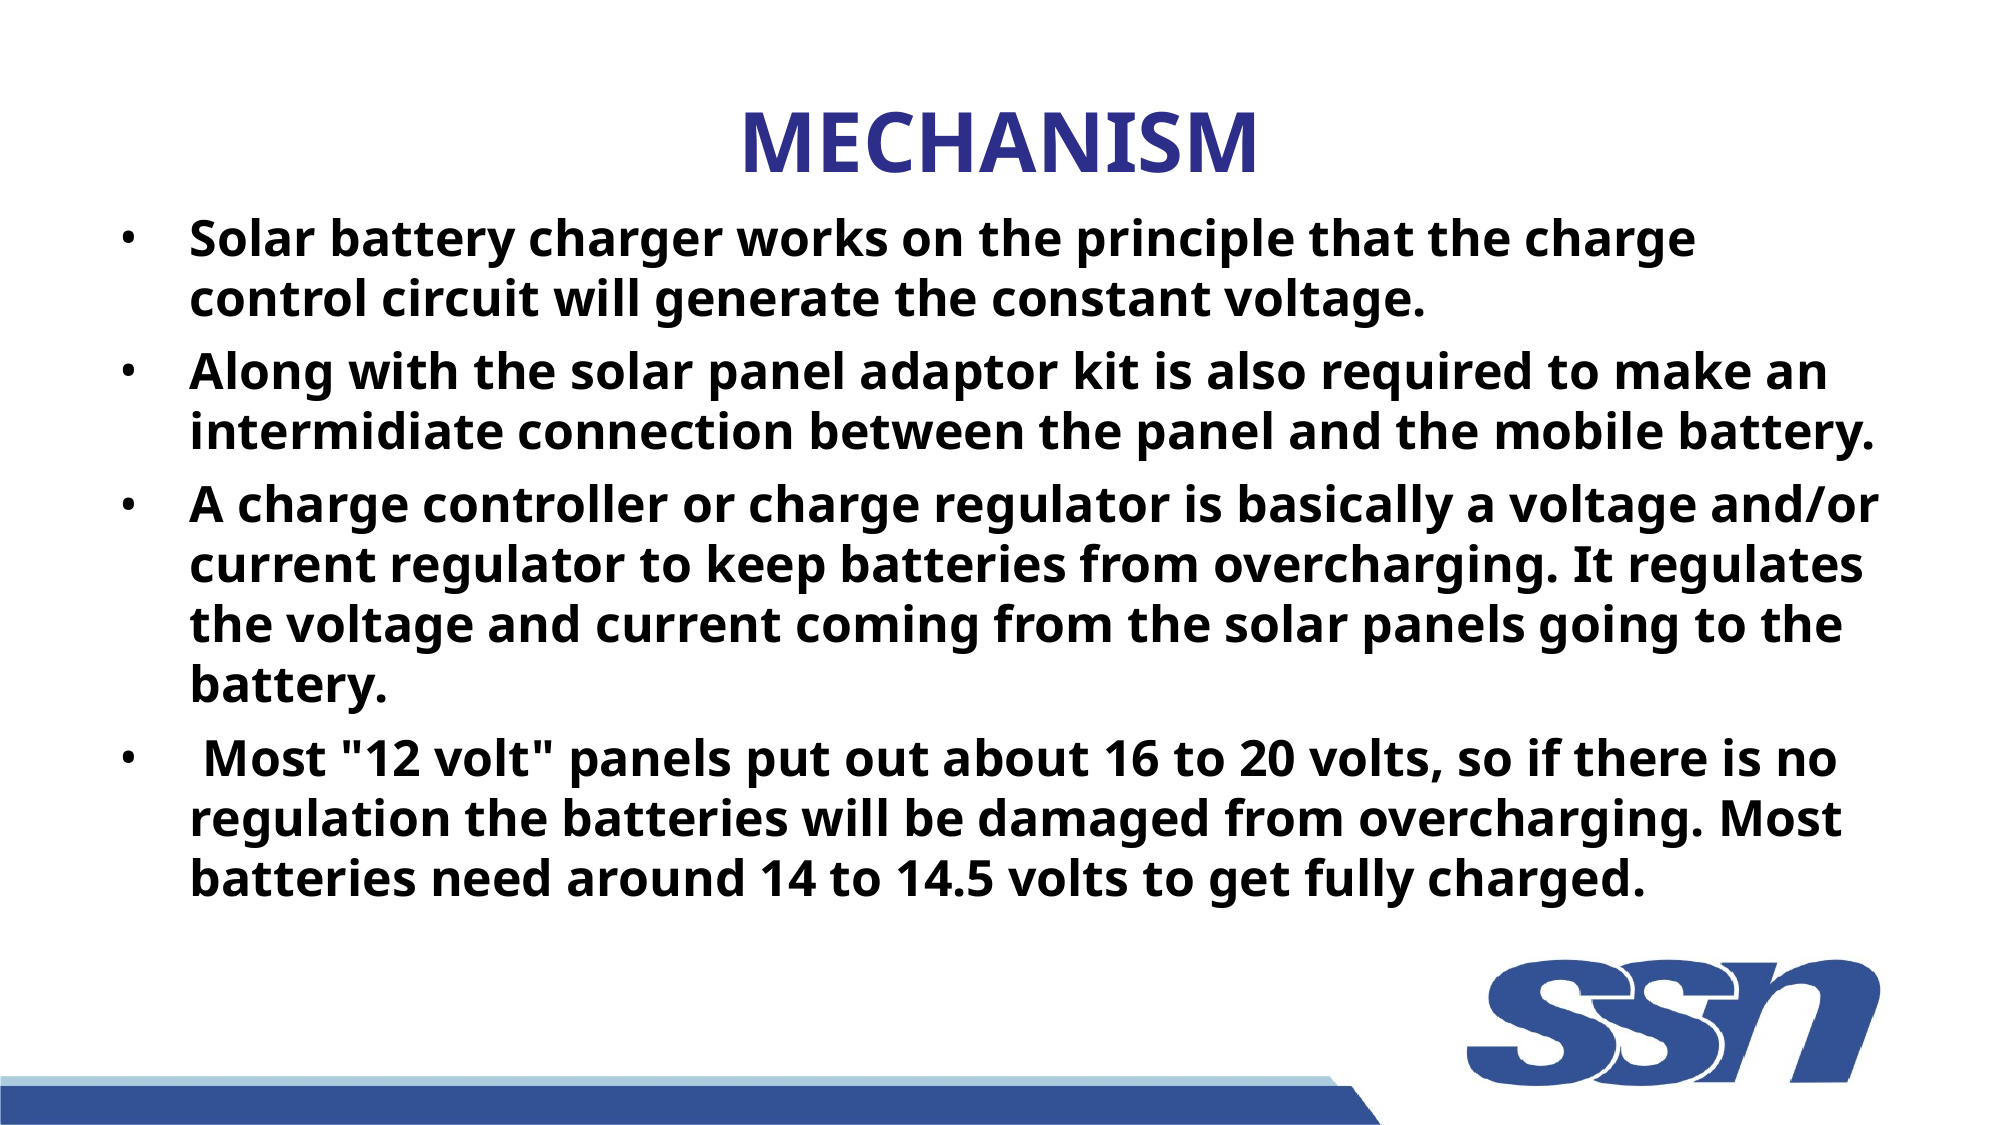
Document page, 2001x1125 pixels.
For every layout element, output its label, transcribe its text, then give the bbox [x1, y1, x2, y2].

list Solar battery charger works on the principle that the charge control circuit will generate the constant voltage. Along with the solar panel adaptor kit is also required to make an intermidiate connection between the panel and the mobile battery. A charge controller or charge regulator is basically a voltage and/or current regulator to keep batteries from overcharging. It regulates the voltage and current coming from the solar panels going to the battery. Most "12 volt" panels put out about 16 to 20 volts, so if there is no regulation the batteries will be damaged from overcharging. Most batteries need around 14 to 14.5 volts to get fully charged. [99, 191, 1900, 934]
title MECHANISM [99, 45, 1900, 191]
picture [0, 916, 1967, 1125]
